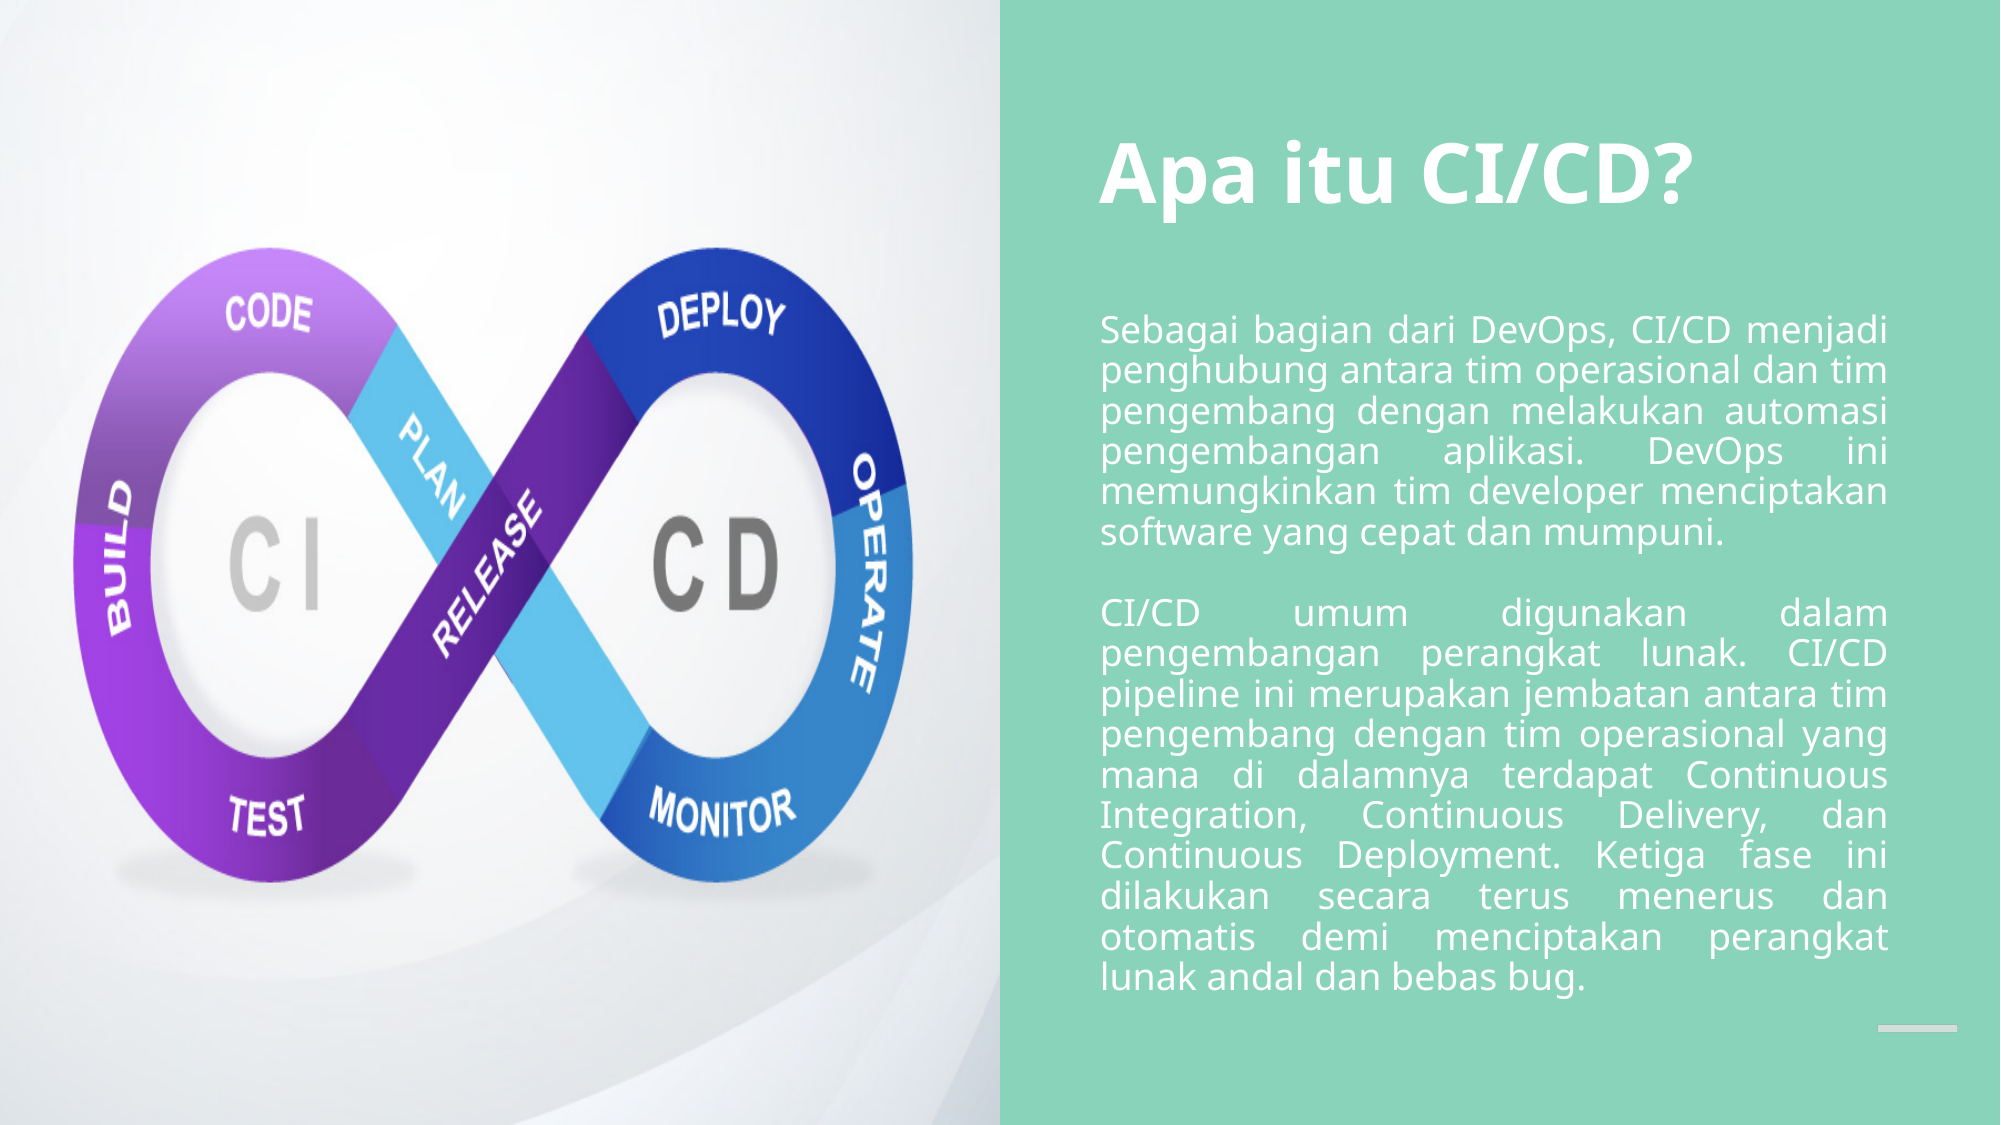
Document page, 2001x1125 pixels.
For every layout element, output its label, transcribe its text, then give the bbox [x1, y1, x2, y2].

list Sebagai bagian dari DevOps, CI/CD menjadi penghubung antara tim operasional dan tim pengembang dengan melakukan automasi pengembangan aplikasi. DevOps ini memungkinkan tim developer menciptakan software yang cepat dan mumpuni. CI/CD umum digunakan dalam pengembangan perangkat lunak. CI/CD pipeline ini merupakan jembatan antara tim pengembang dengan tim operasional yang mana di dalamnya terdapat Continuous Integration, Continuous Delivery, dan Continuous Deployment. Ketiga fase ini dilakukan secara terus menerus dan otomatis demi menciptakan perangkat lunak andal dan bebas bug. [1084, 303, 1905, 1026]
picture [0, 0, 1000, 1125]
title Apa itu CI/CD? [1084, 80, 1862, 230]
